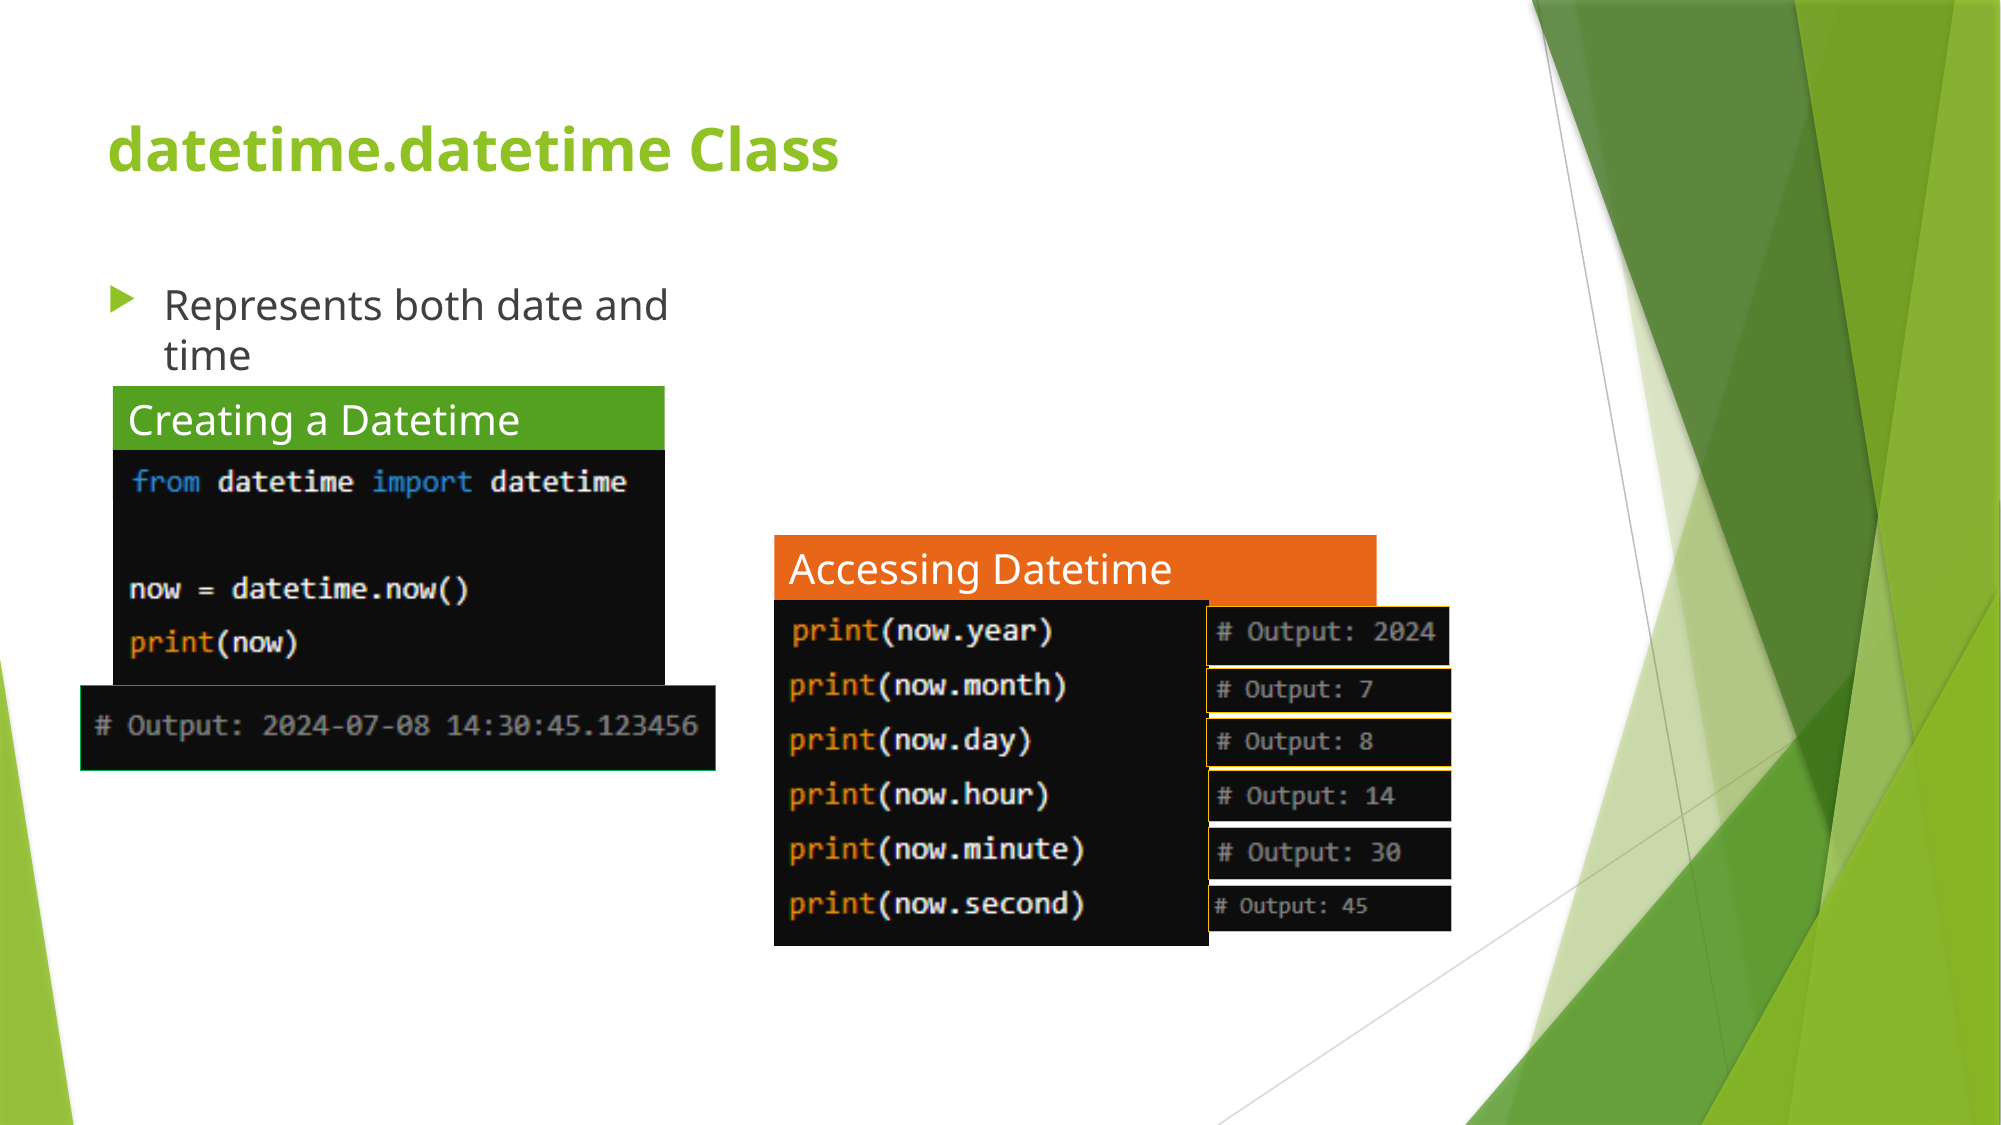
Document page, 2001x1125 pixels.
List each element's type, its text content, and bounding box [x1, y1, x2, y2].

list Represents both date and time [92, 271, 775, 348]
text_box Creating a Datetime Object [112, 386, 665, 449]
title datetime.datetime Class [92, 103, 888, 192]
text_box Accessing Datetime Attributes [774, 535, 1377, 605]
picture [79, 449, 716, 771]
picture [773, 600, 1452, 947]
